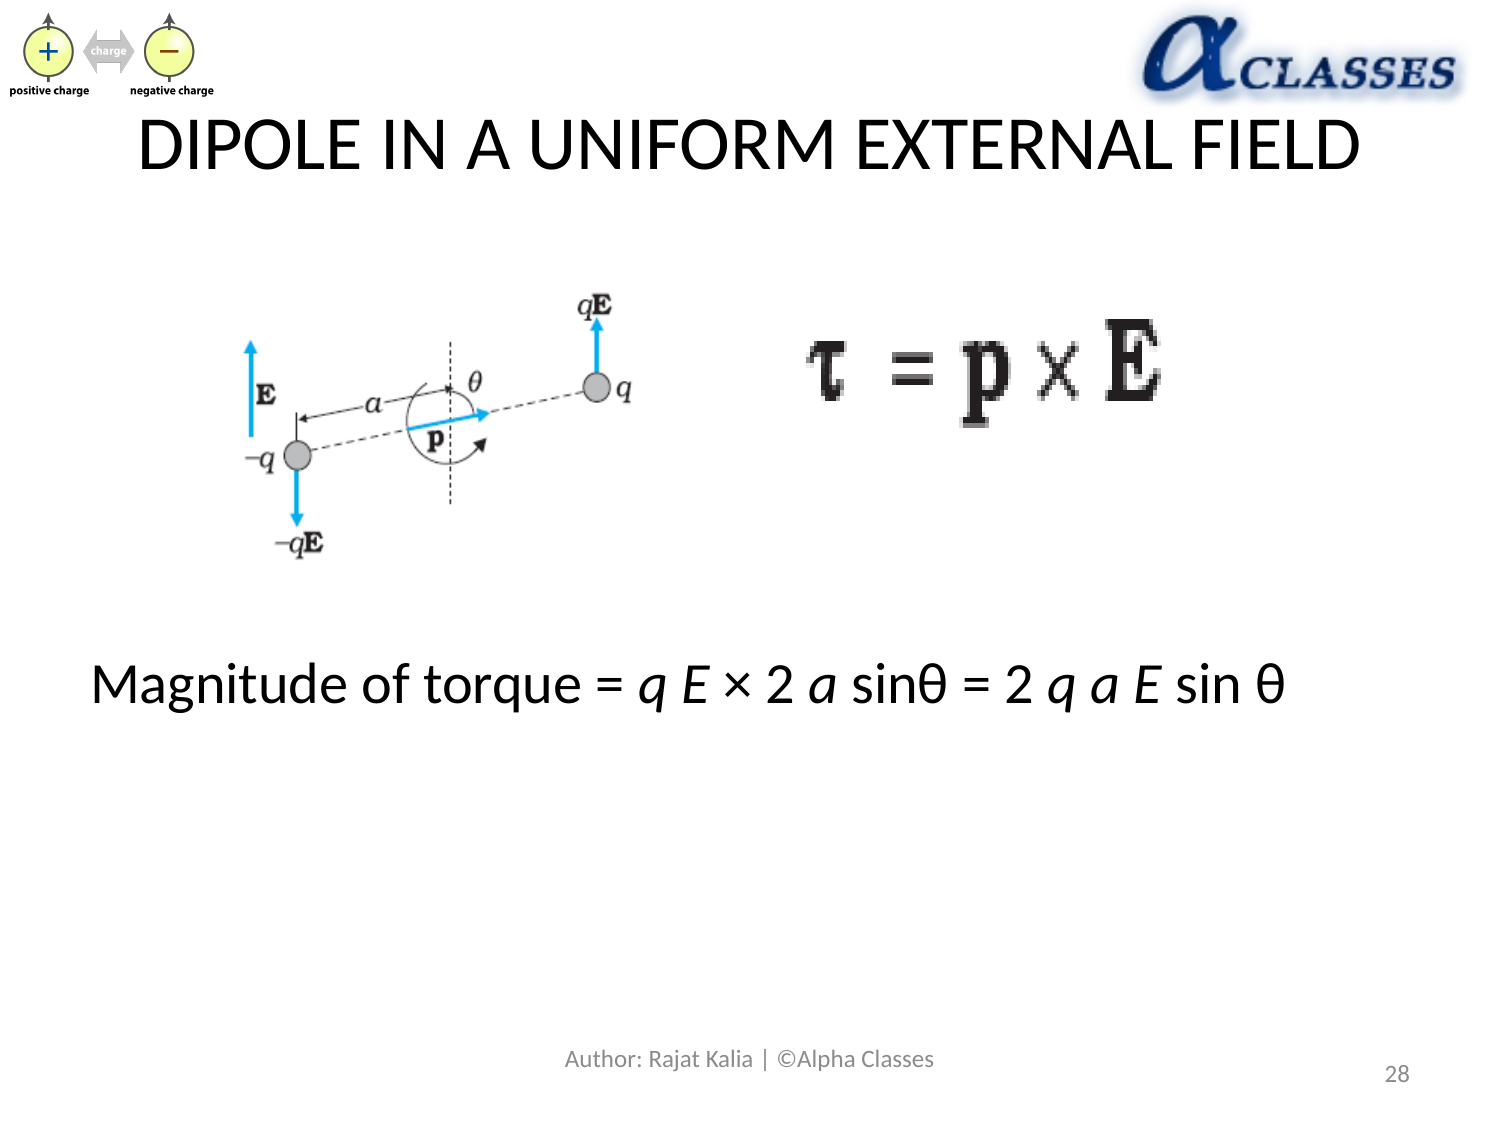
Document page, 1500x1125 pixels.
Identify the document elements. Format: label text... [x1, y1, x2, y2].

title DIPOLE IN A UNIFORM EXTERNAL FIELD [75, 45, 1425, 233]
picture [762, 287, 1213, 451]
footer Author: Rajat Kalia | ©Alpha Classes [512, 1042, 988, 1103]
slide_number 28 [1074, 1042, 1425, 1103]
list Magnitude of torque = q E × 2 a sinθ = 2 q a E sin θ [75, 637, 1338, 788]
picture [224, 249, 651, 563]
picture [1097, 0, 1500, 126]
picture [0, 0, 219, 107]
